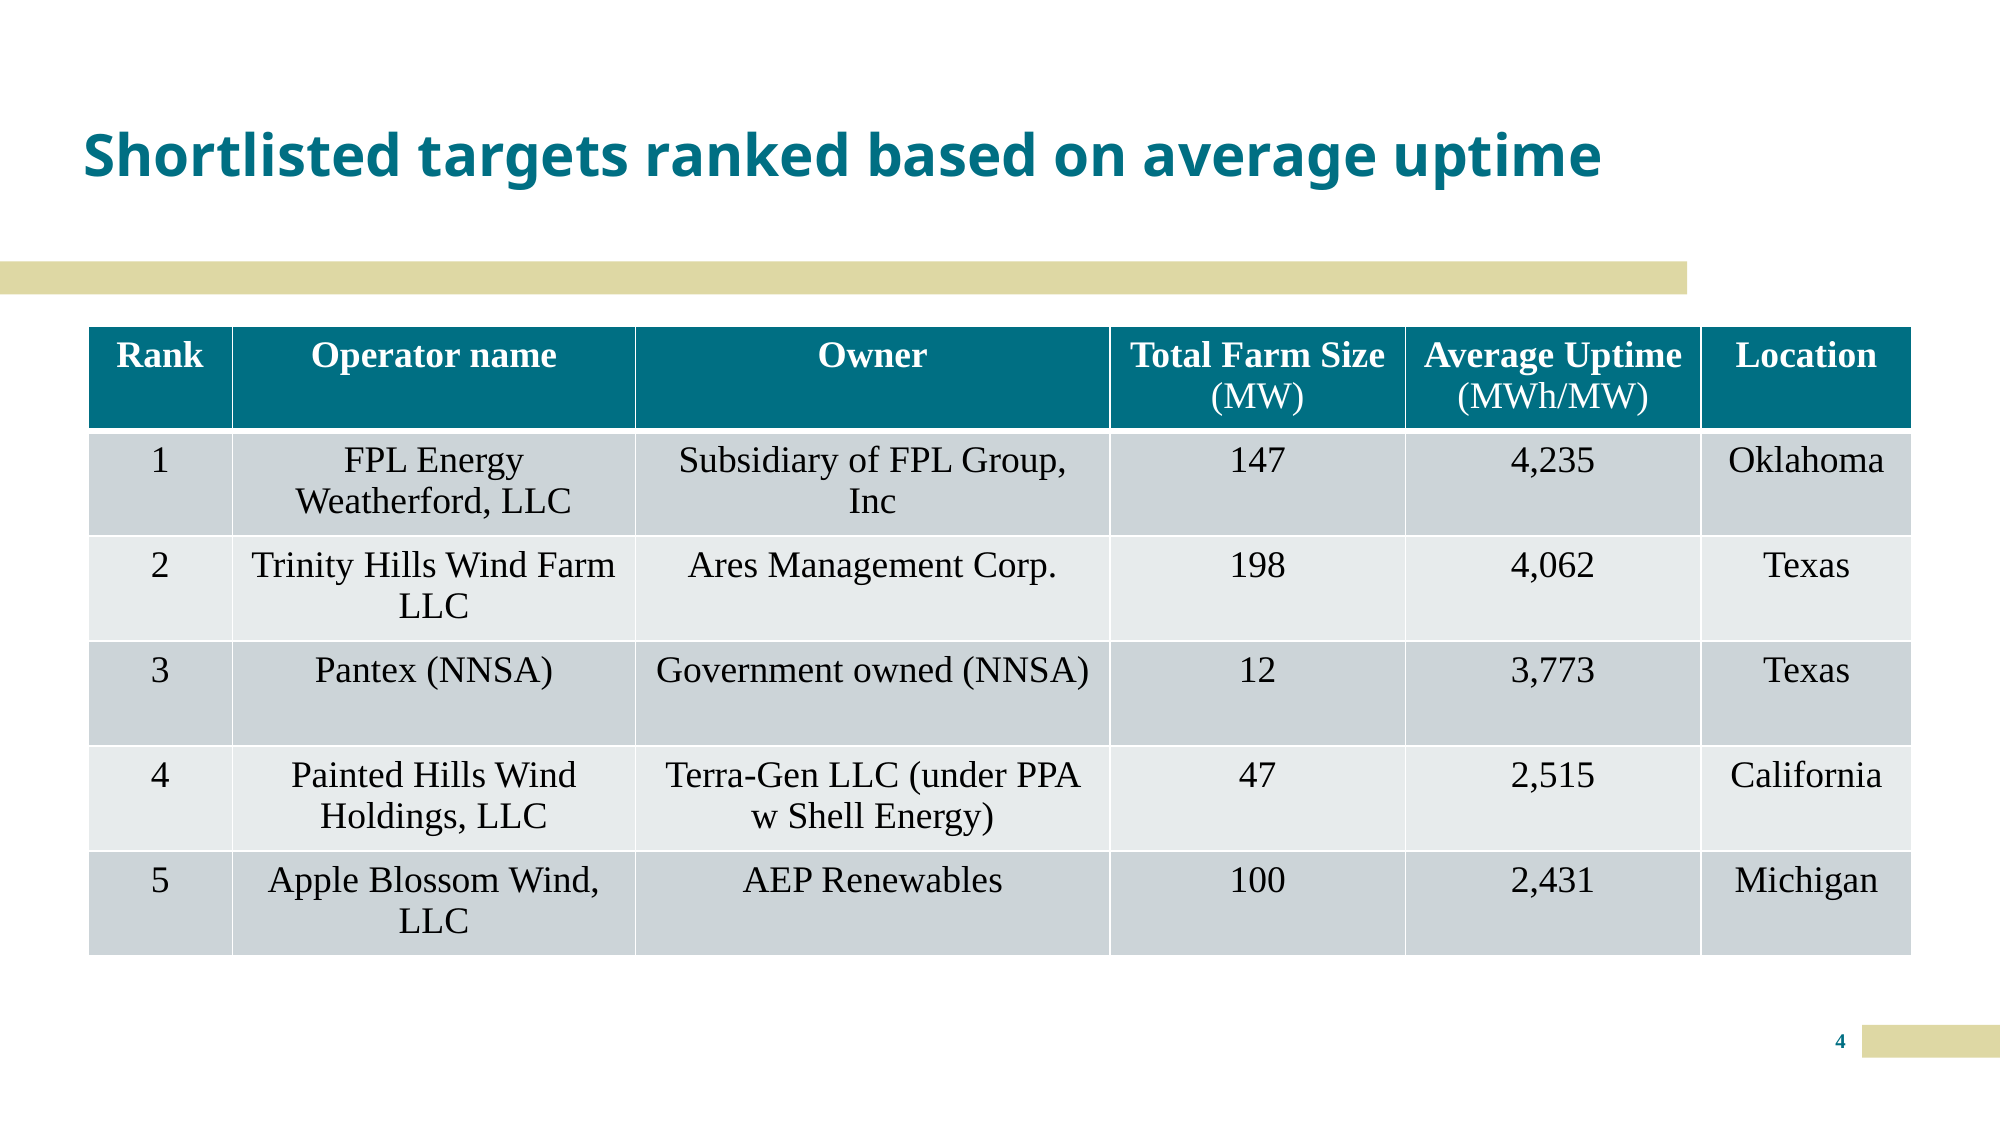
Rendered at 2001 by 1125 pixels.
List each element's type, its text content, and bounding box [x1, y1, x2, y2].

table_cell 3 [89, 642, 232, 745]
table_cell Michigan [1702, 852, 1911, 955]
table_cell 47 [1111, 747, 1405, 850]
table_cell 12 [1111, 642, 1405, 745]
table_cell Pantex (NNSA) [233, 642, 635, 745]
table_cell Trinity Hills Wind Farm LLC [233, 537, 635, 640]
table_cell 4 [89, 747, 232, 850]
table_cell Apple Blossom Wind, LLC [233, 852, 635, 955]
table_cell AEP Renewables [636, 852, 1109, 955]
table_cell 198 [1111, 537, 1405, 640]
table_cell Texas [1702, 642, 1911, 745]
table_cell 3,773 [1406, 642, 1700, 745]
table_cell FPL Energy Weatherford, LLC [233, 434, 635, 535]
table_header Average Uptime (MWh/MW) [1406, 327, 1700, 428]
title Shortlisted targets ranked based on average uptime [68, 59, 1932, 255]
table_cell Government owned (NNSA) [636, 642, 1109, 745]
table_cell California [1702, 747, 1911, 850]
table_cell Terra-Gen LLC (under PPA w Shell Energy) [636, 747, 1109, 850]
table_cell 100 [1111, 852, 1405, 955]
table_cell Ares Management Corp. [636, 537, 1109, 640]
table_header Owner [636, 327, 1109, 428]
table_cell 2,515 [1406, 747, 1700, 850]
table_cell Texas [1702, 537, 1911, 640]
slide_number 4 [1818, 1027, 1863, 1065]
table_header Location [1702, 327, 1911, 428]
table_header Operator name [233, 327, 635, 428]
table_cell 2,431 [1406, 852, 1700, 955]
table_cell 4,062 [1406, 537, 1700, 640]
table_cell Painted Hills Wind Holdings, LLC [233, 747, 635, 850]
table_cell 4,235 [1406, 434, 1700, 535]
table_cell Oklahoma [1702, 434, 1911, 535]
table_cell 147 [1111, 434, 1405, 535]
table_header Total Farm Size (MW) [1111, 327, 1405, 428]
table_cell Subsidiary of FPL Group, Inc [636, 434, 1109, 535]
table_header Rank [89, 327, 232, 428]
table_cell 1 [89, 434, 232, 535]
table_cell 2 [89, 537, 232, 640]
table_cell 5 [89, 852, 232, 955]
